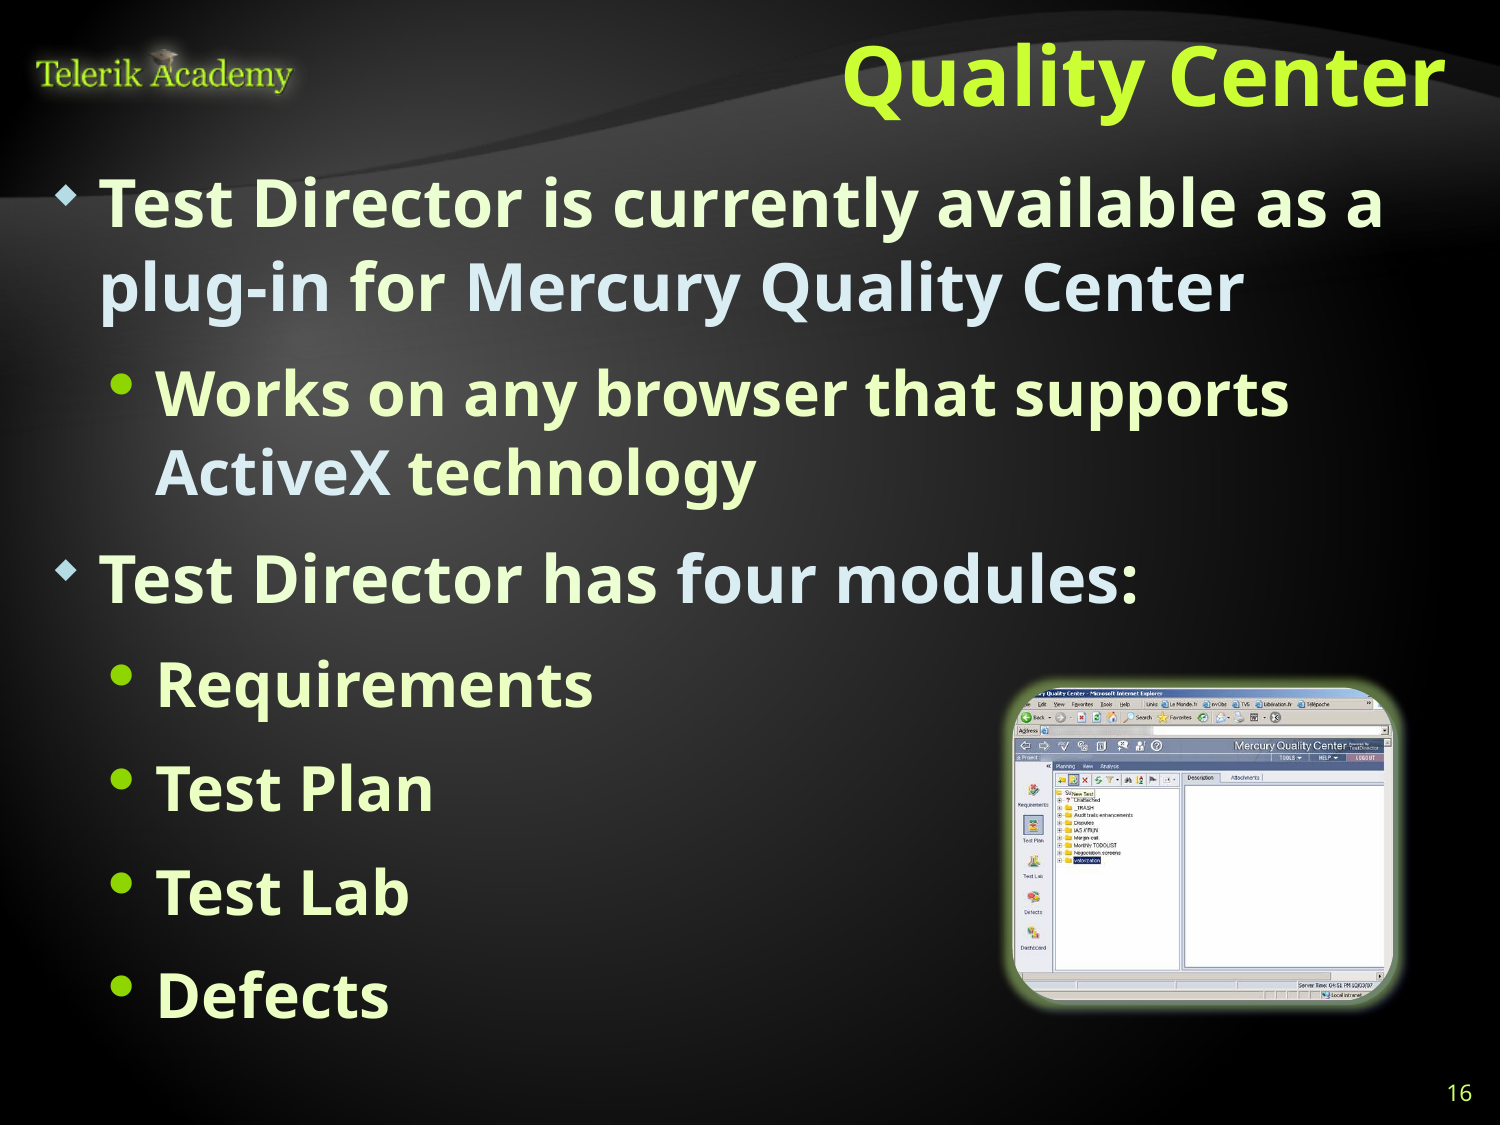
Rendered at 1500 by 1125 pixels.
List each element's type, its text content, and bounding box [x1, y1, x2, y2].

list Test Director is currently available as a plug-in for Mercury Quality Center Works on any browser that supports ActiveX technology Test Director has four modules: Requirements Test Plan Test Lab Defects [37, 149, 1463, 1100]
title Quality Center [300, 12, 1463, 149]
picture [0, 0, 1500, 1125]
slide_number 16 [1412, 1074, 1488, 1113]
